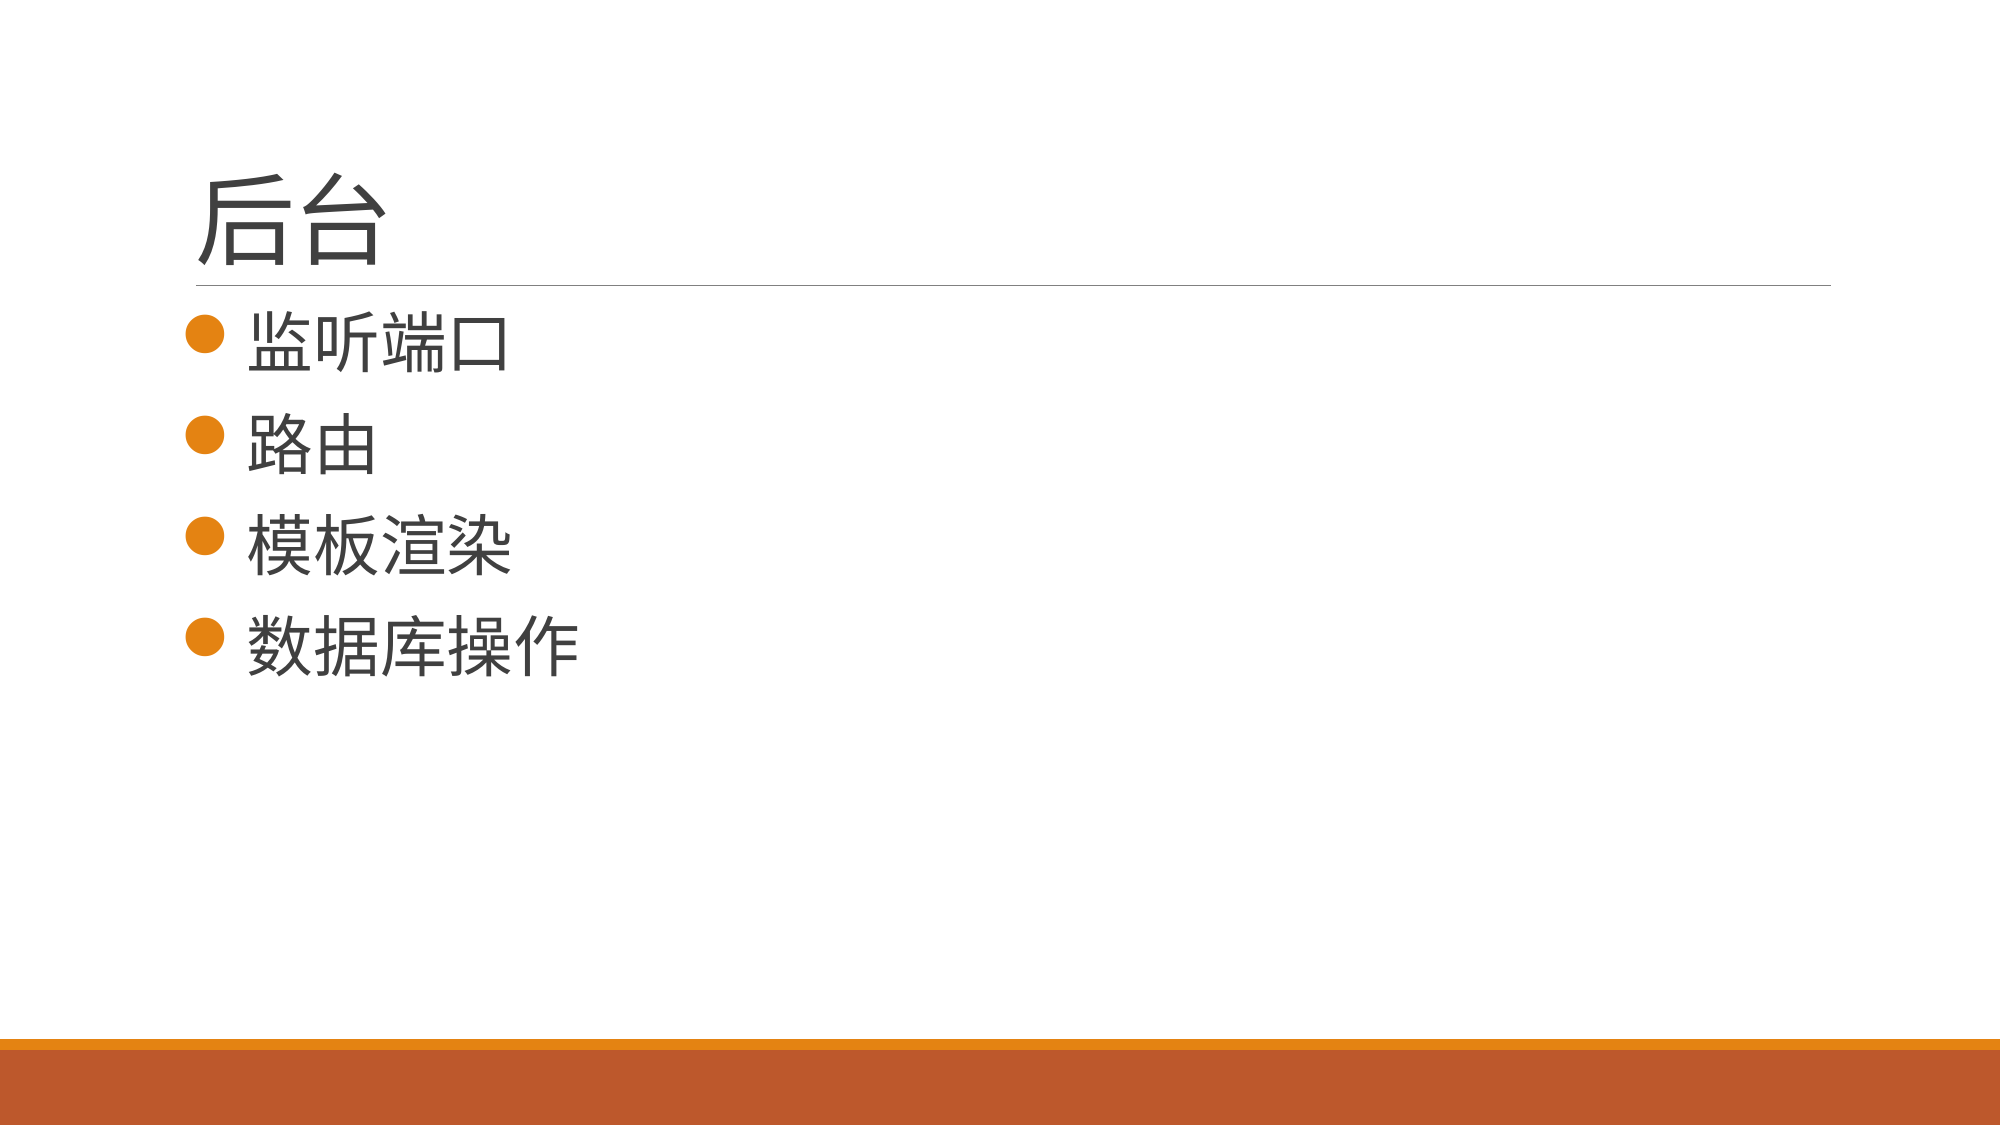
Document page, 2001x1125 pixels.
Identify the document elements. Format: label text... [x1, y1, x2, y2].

title 后台 [180, 47, 1830, 285]
list 监听端口 路由 模板渲染 数据库操作 [180, 302, 1830, 963]
